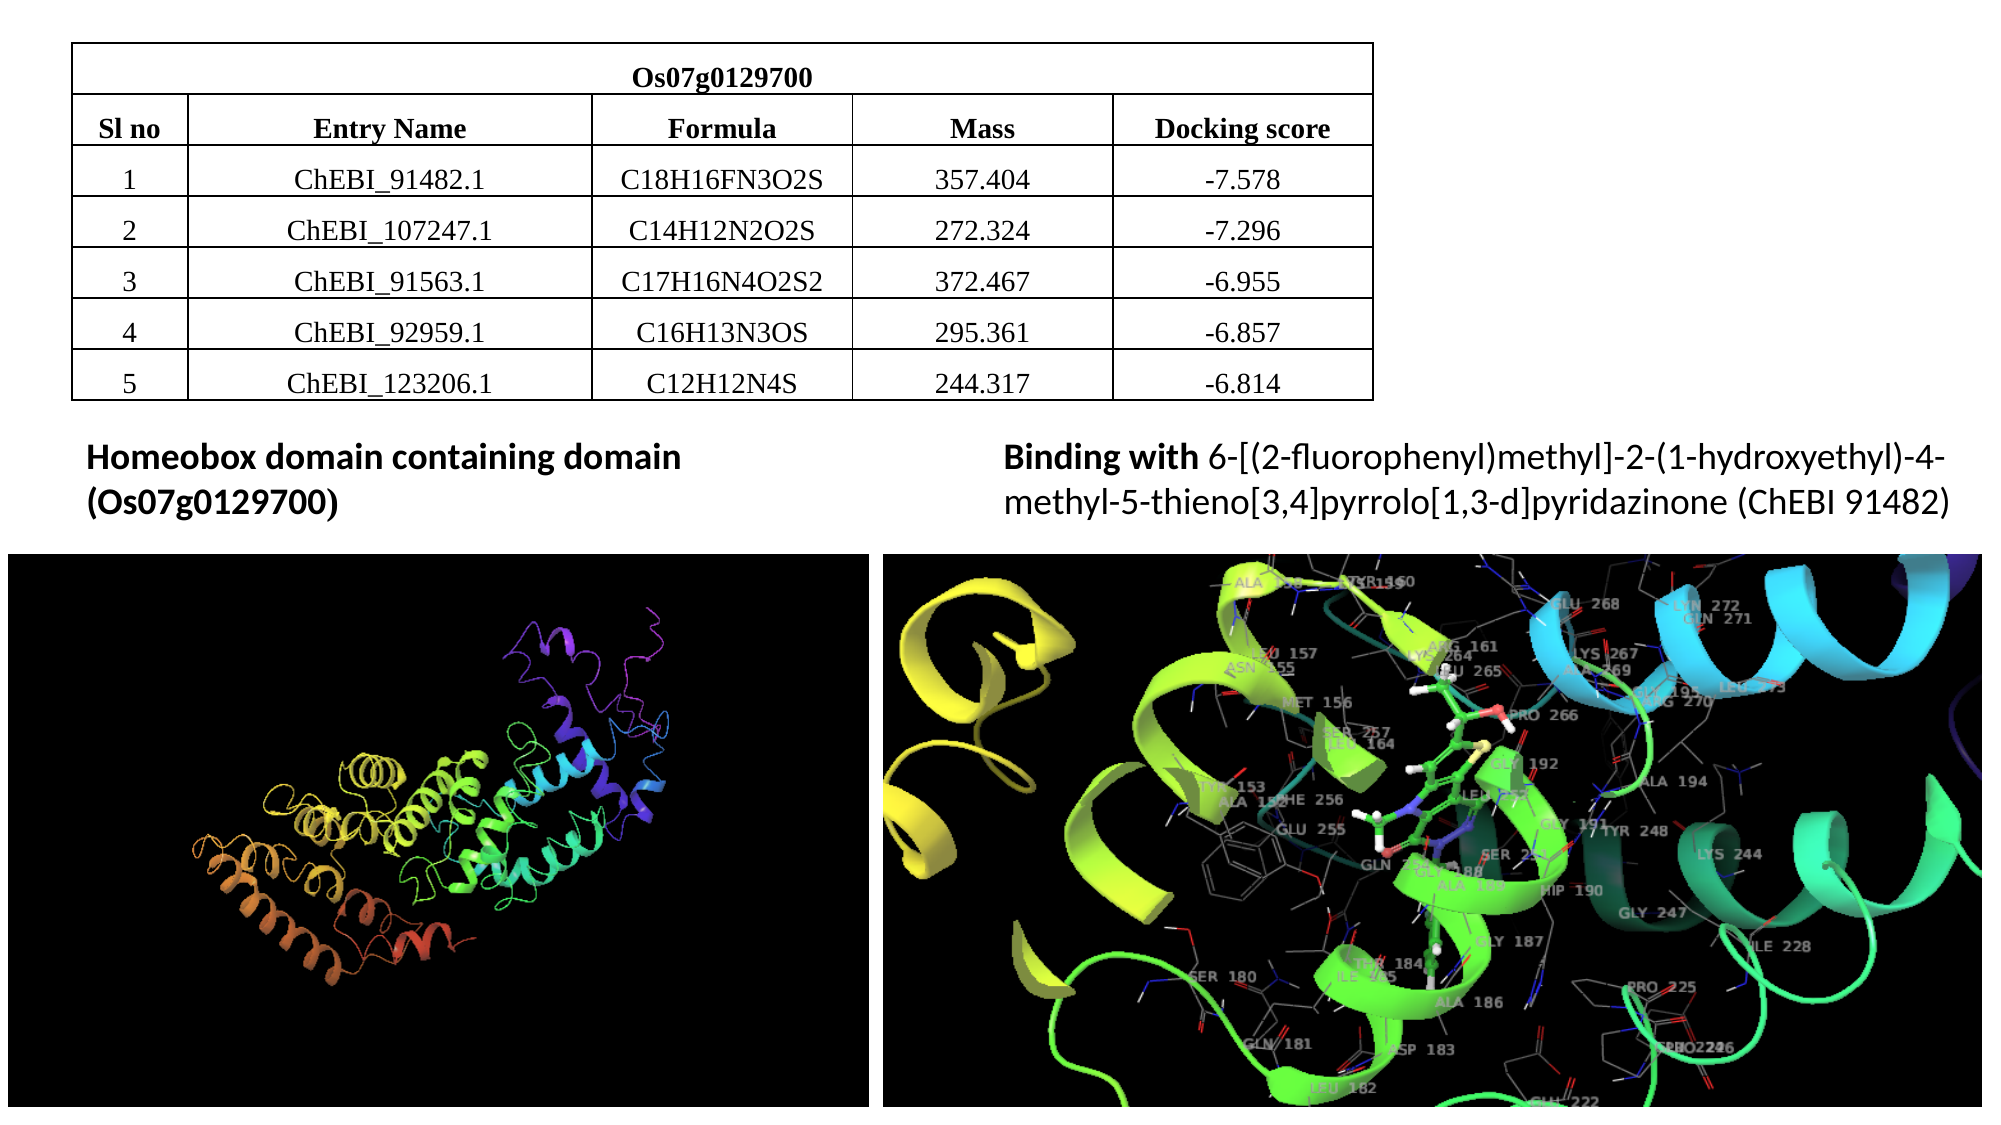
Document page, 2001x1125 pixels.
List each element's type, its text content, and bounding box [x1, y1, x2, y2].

table_cell C12H12N4S [593, 350, 852, 399]
picture [883, 554, 1982, 1107]
text_box Binding with 6-[(2-fluorophenyl)methyl]-2-(1-hydroxyethyl)-4-methyl-5-thieno[3,4]pyrrolo[1,3-d]pyridazinone (ChEBI 91482) [988, 424, 2000, 530]
table_cell 295.361 [853, 299, 1112, 348]
table_cell 372.467 [853, 248, 1112, 297]
table_cell 4 [73, 299, 187, 348]
table_cell ChEBI_123206.1 [189, 350, 591, 399]
table_cell Entry Name [189, 95, 591, 144]
table_cell ChEBI_92959.1 [189, 299, 591, 348]
table_cell 1 [73, 146, 187, 195]
table_cell Formula [593, 95, 852, 144]
table_cell 3 [73, 248, 187, 297]
table_cell ChEBI_91563.1 [189, 248, 591, 297]
table_cell ChEBI_107247.1 [189, 197, 591, 246]
table_cell -7.578 [1114, 146, 1372, 195]
table_cell C17H16N4O2S2 [593, 248, 852, 297]
table_header Os07g0129700 [73, 44, 1372, 93]
table_cell ChEBI_91482.1 [189, 146, 591, 195]
table_cell -7.296 [1114, 197, 1372, 246]
table_cell -6.955 [1114, 248, 1372, 297]
table_cell Docking score [1114, 95, 1372, 144]
table_cell 244.317 [853, 350, 1112, 399]
table_cell C16H13N3OS [593, 299, 852, 348]
table_cell Mass [853, 95, 1112, 144]
table_cell -6.857 [1114, 299, 1372, 348]
table_cell 272.324 [853, 197, 1112, 246]
table_cell 2 [73, 197, 187, 246]
table_cell Sl no [73, 95, 187, 144]
text_box Homeobox domain containing domain (Os07g0129700) [71, 424, 932, 530]
picture [8, 554, 869, 1107]
table_cell 5 [73, 350, 187, 399]
table_cell C14H12N2O2S [593, 197, 852, 246]
table_cell 357.404 [853, 146, 1112, 195]
table_cell C18H16FN3O2S [593, 146, 852, 195]
table_cell -6.814 [1114, 350, 1372, 399]
